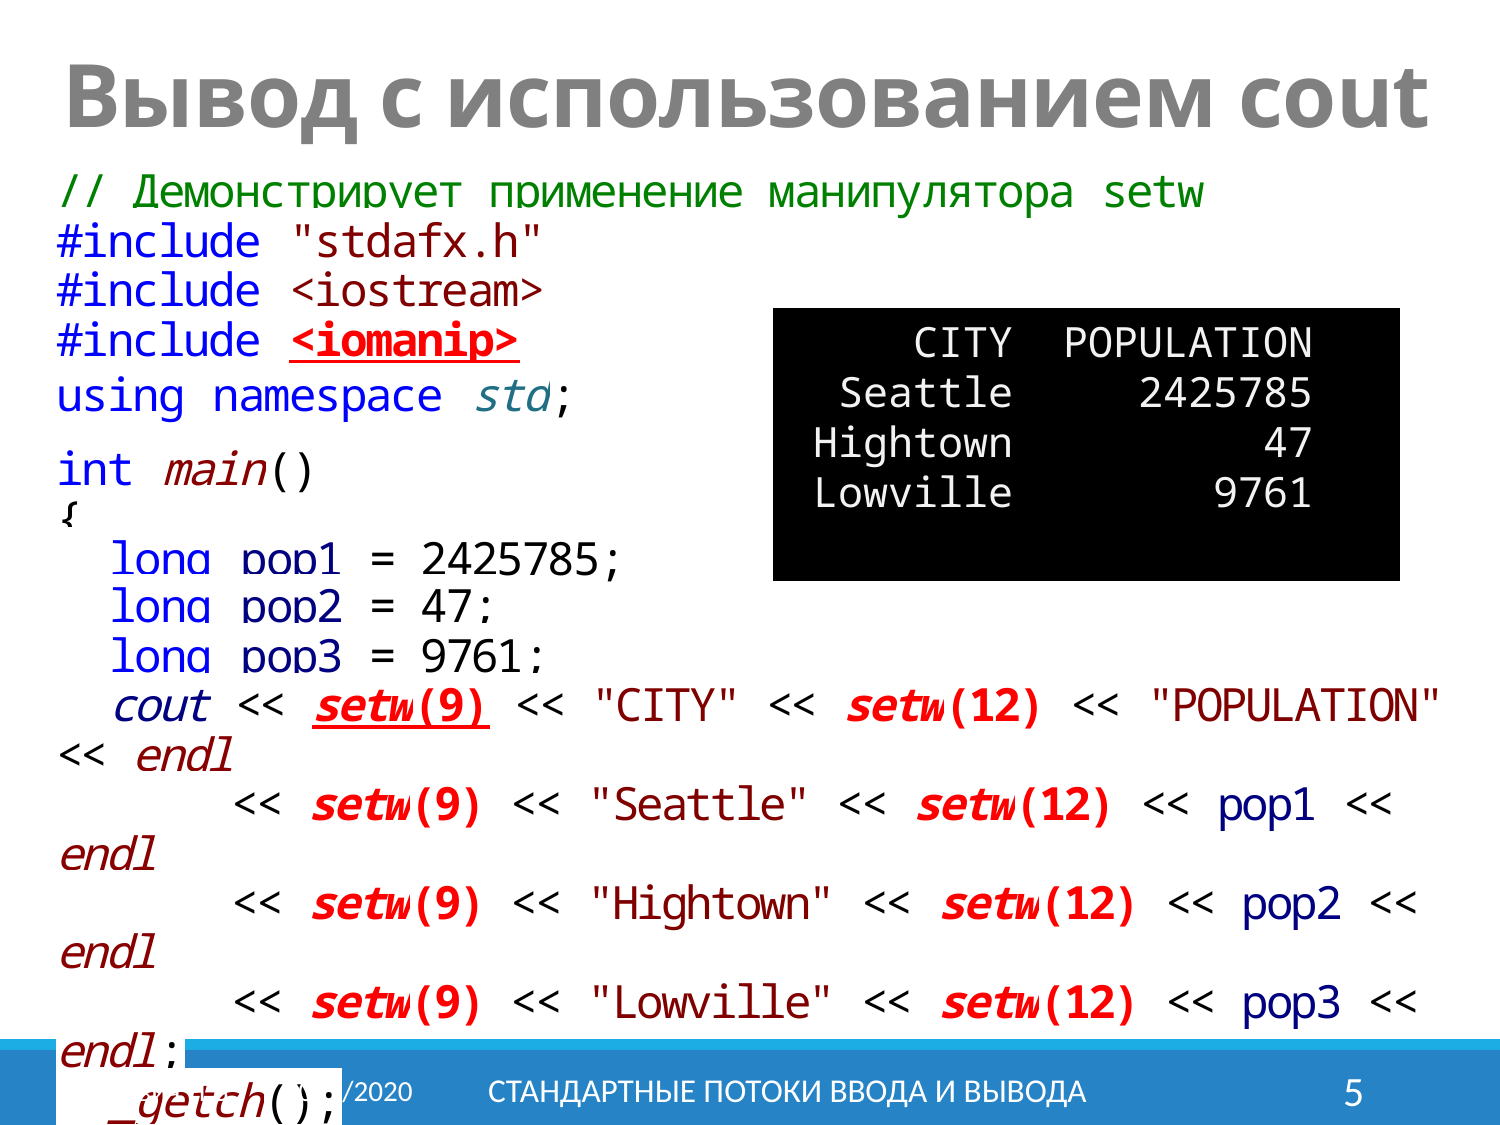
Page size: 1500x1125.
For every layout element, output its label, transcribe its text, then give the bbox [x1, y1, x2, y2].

text_box // Демонстрирует применение манипулятора setw #include "stdafx.h" #include <iostream> #include <iomanip> using namespace std; int main() { long pop1 = 2425785; long pop2 = 47; long pop3 = 9761; cout << setw(9) << "CITY" << setw(12) << "POPULATION" << endl << setw(9) << "Seattle" << setw(12) << pop1 << endl << setw(9) << "Hightown" << setw(12) << pop2 << endl << setw(9) << "Lowville" << setw(12) << pop3 << endl; _getch(); return 0; } [41, 160, 1483, 1006]
text_box Вывод с использованием cout [47, 0, 1465, 201]
text_box CITY POPULATION Seattle 2425785 Hightown 47 Lowville 9761 [773, 308, 1400, 581]
footer Стандартные потоки ввода и вывода [453, 1059, 1123, 1120]
slide_number 5 [1218, 1059, 1380, 1120]
slide_number Левкович Н.В. 2019/2020 [47, 1059, 440, 1120]
